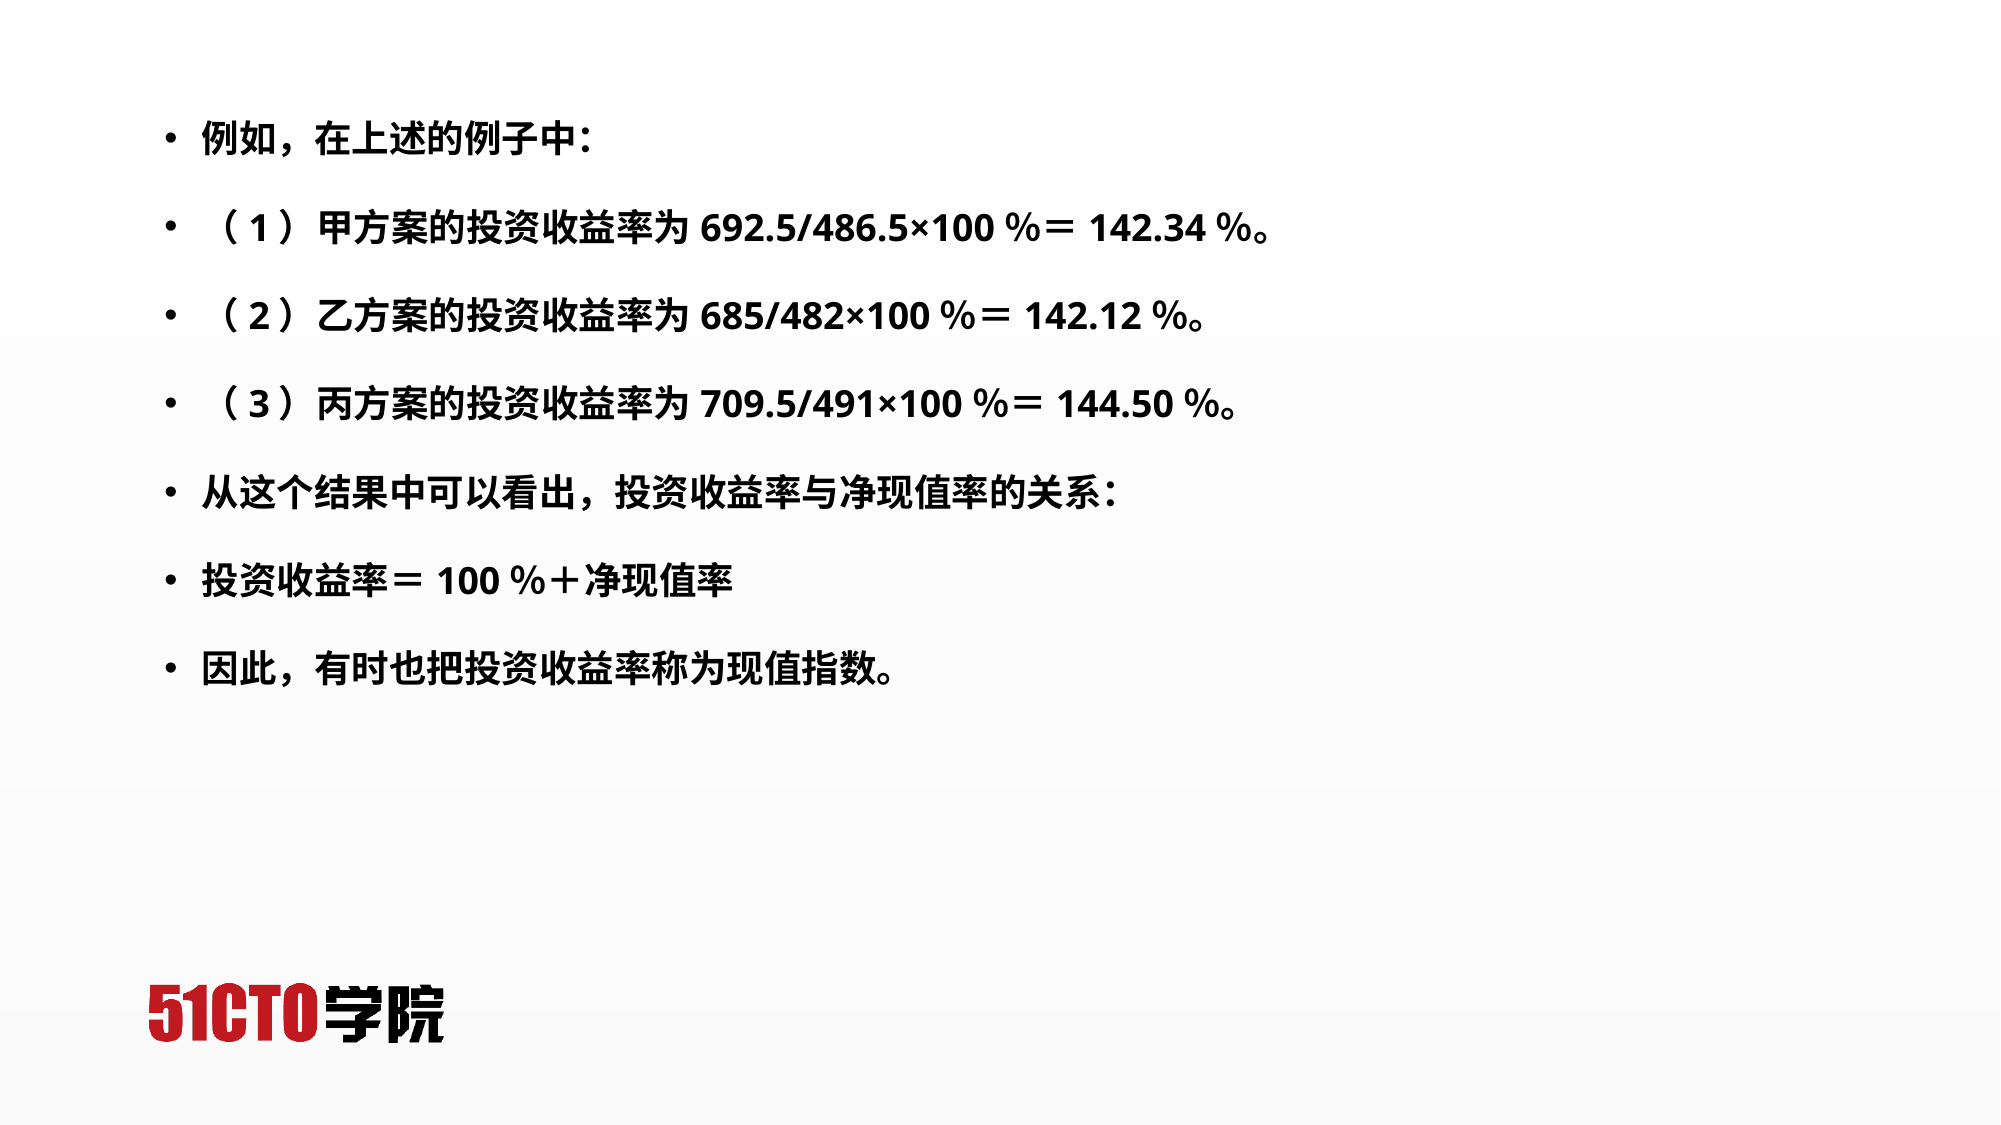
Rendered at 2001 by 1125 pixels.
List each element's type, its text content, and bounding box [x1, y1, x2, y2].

picture [149, 983, 444, 1043]
list 例如，在上述的例子中： （1）甲方案的投资收益率为692.5/486.5×100％＝142.34％。 （2）乙方案的投资收益率为685/482×100％＝142.12％。 （3）丙方案的投资收益率为709.5/491×100％＝144.50％。 从这个结果中可以看出，投资收益率与净现值率的关系： 投资收益率＝100％＋净现值率 因此，有时也把投资收益率称为现值指数。 [149, 85, 1320, 862]
